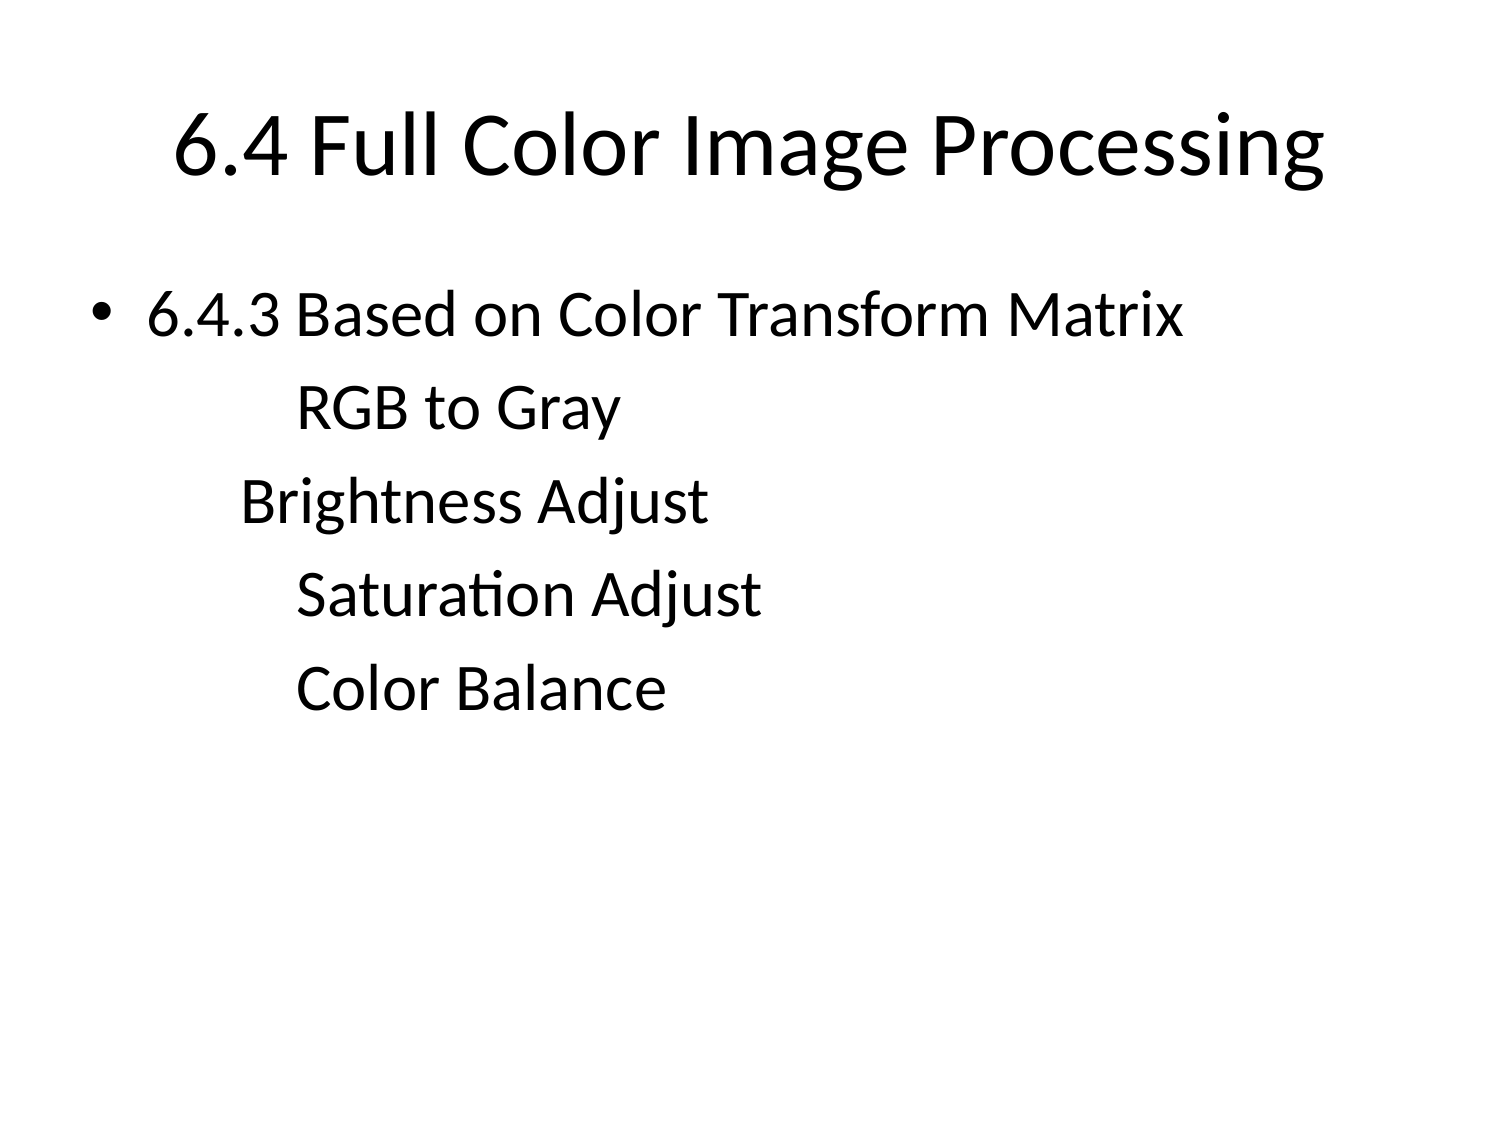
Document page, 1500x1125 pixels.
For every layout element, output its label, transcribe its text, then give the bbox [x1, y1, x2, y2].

title 6.4 Full Color Image Processing [75, 45, 1425, 233]
list 6.4.3 Based on Color Transform Matrix RGB to Gray Brightness Adjust Saturation Adjust Color Balance [75, 262, 1425, 1005]
